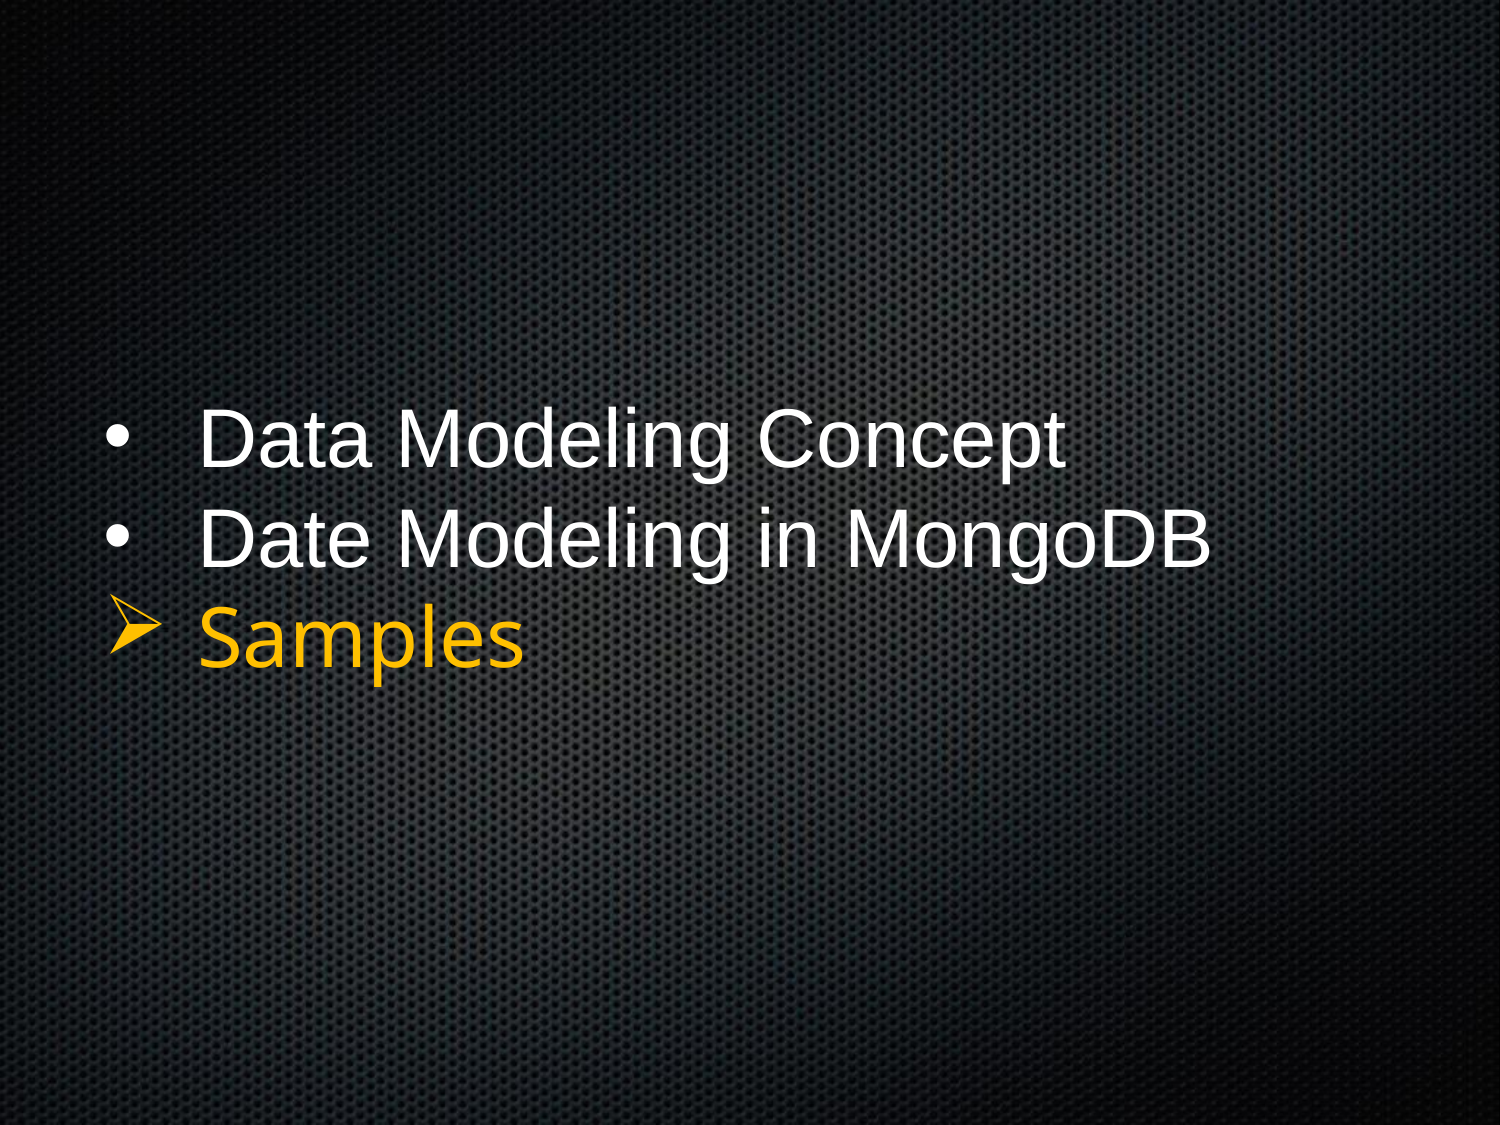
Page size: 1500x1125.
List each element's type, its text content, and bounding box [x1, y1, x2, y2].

picture [0, 0, 1500, 1125]
text_box Data Modeling Concept Date Modeling in MongoDB Samples [88, 267, 1447, 692]
